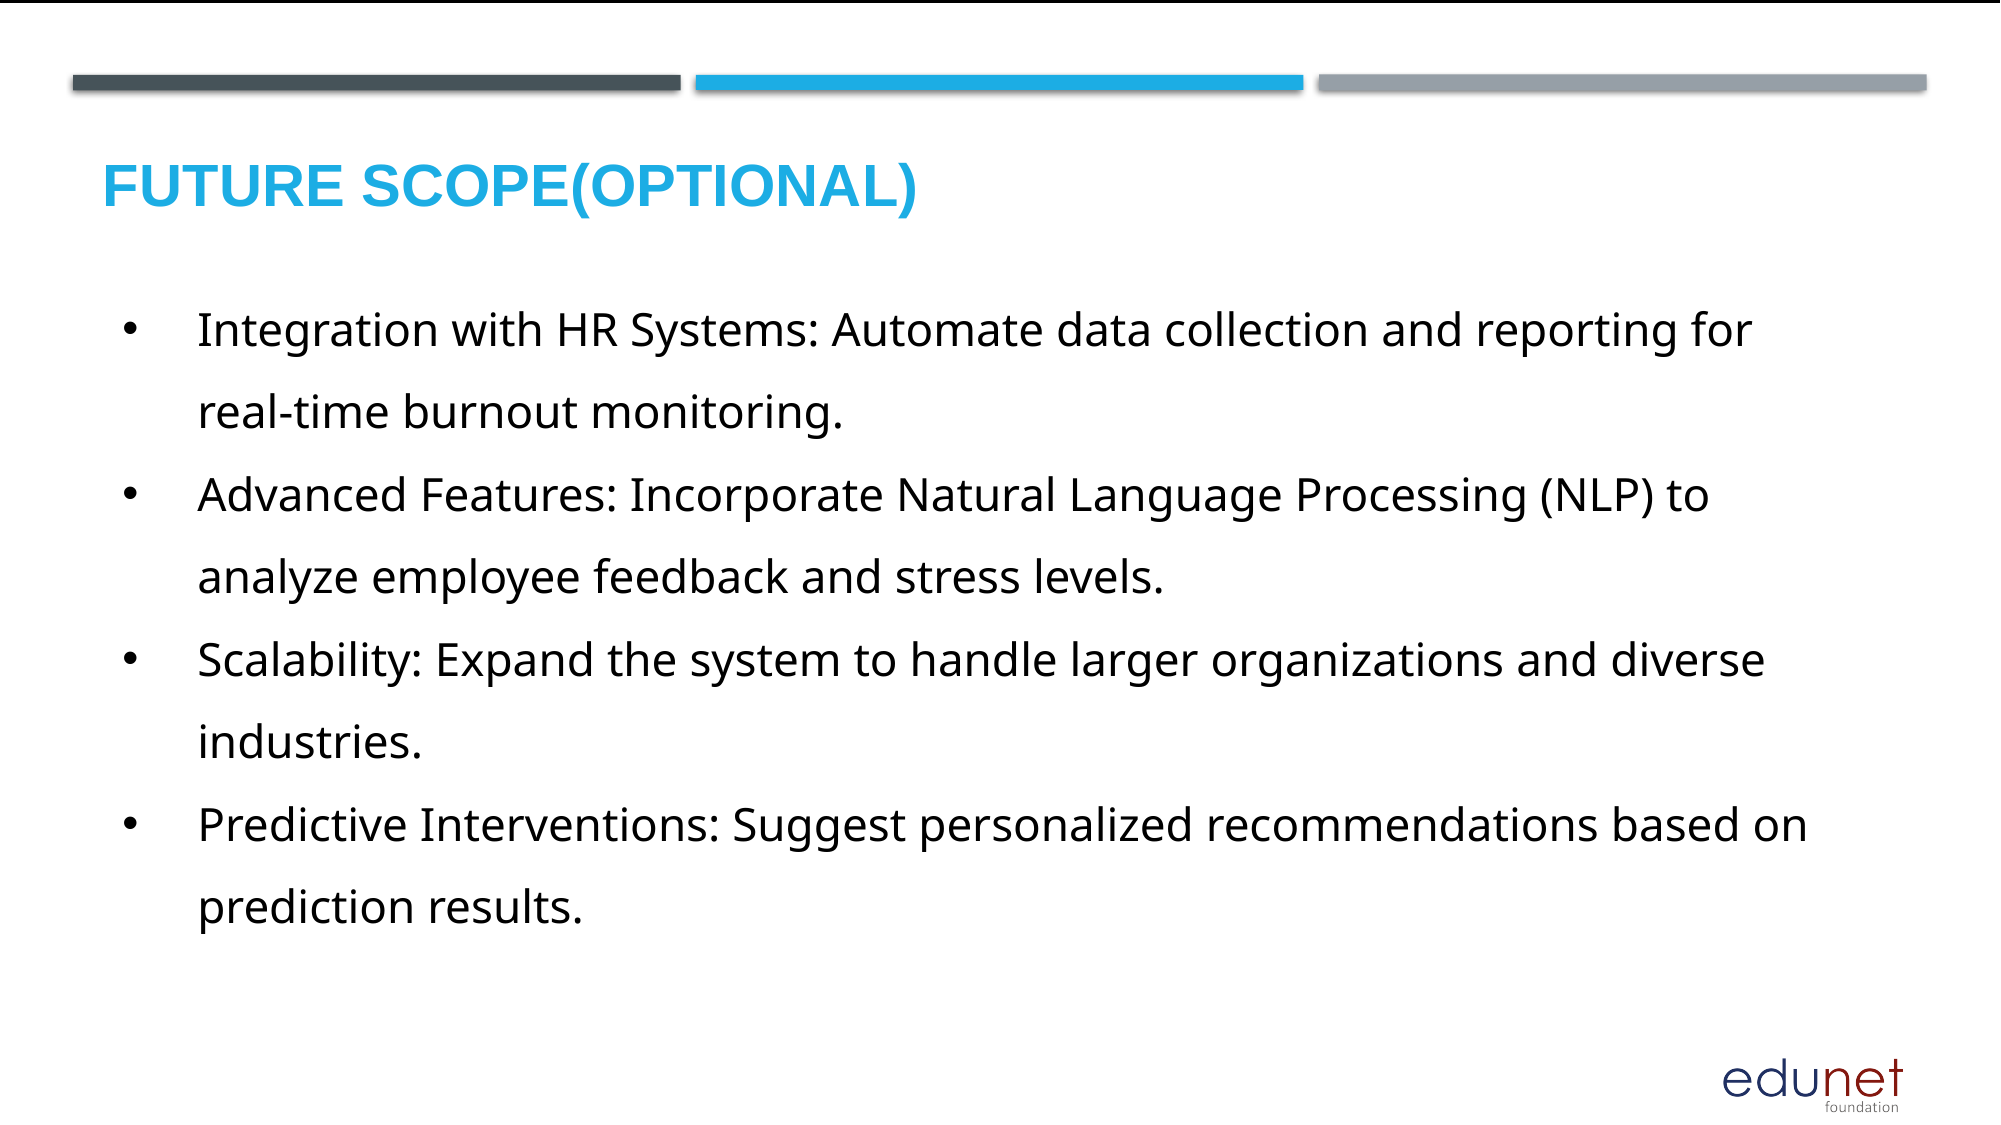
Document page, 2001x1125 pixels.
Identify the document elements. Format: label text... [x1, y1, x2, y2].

text_box [0, 2, 2000, 78]
picture [1719, 1056, 1905, 1116]
text_box Future scope(Optional) [87, 138, 1898, 226]
text_box Integration with HR Systems: Automate data collection and reporting for real-time burnout monitoring. Advanced Features: Incorporate Natural Language Processing (NLP) to analyze employee feedback and stress levels. Scalability: Expand the system to handle larger organizations and diverse industries. Predictive Interventions: Suggest personalized recommendations based on prediction results. [107, 265, 1841, 940]
list [95, 213, 1905, 981]
